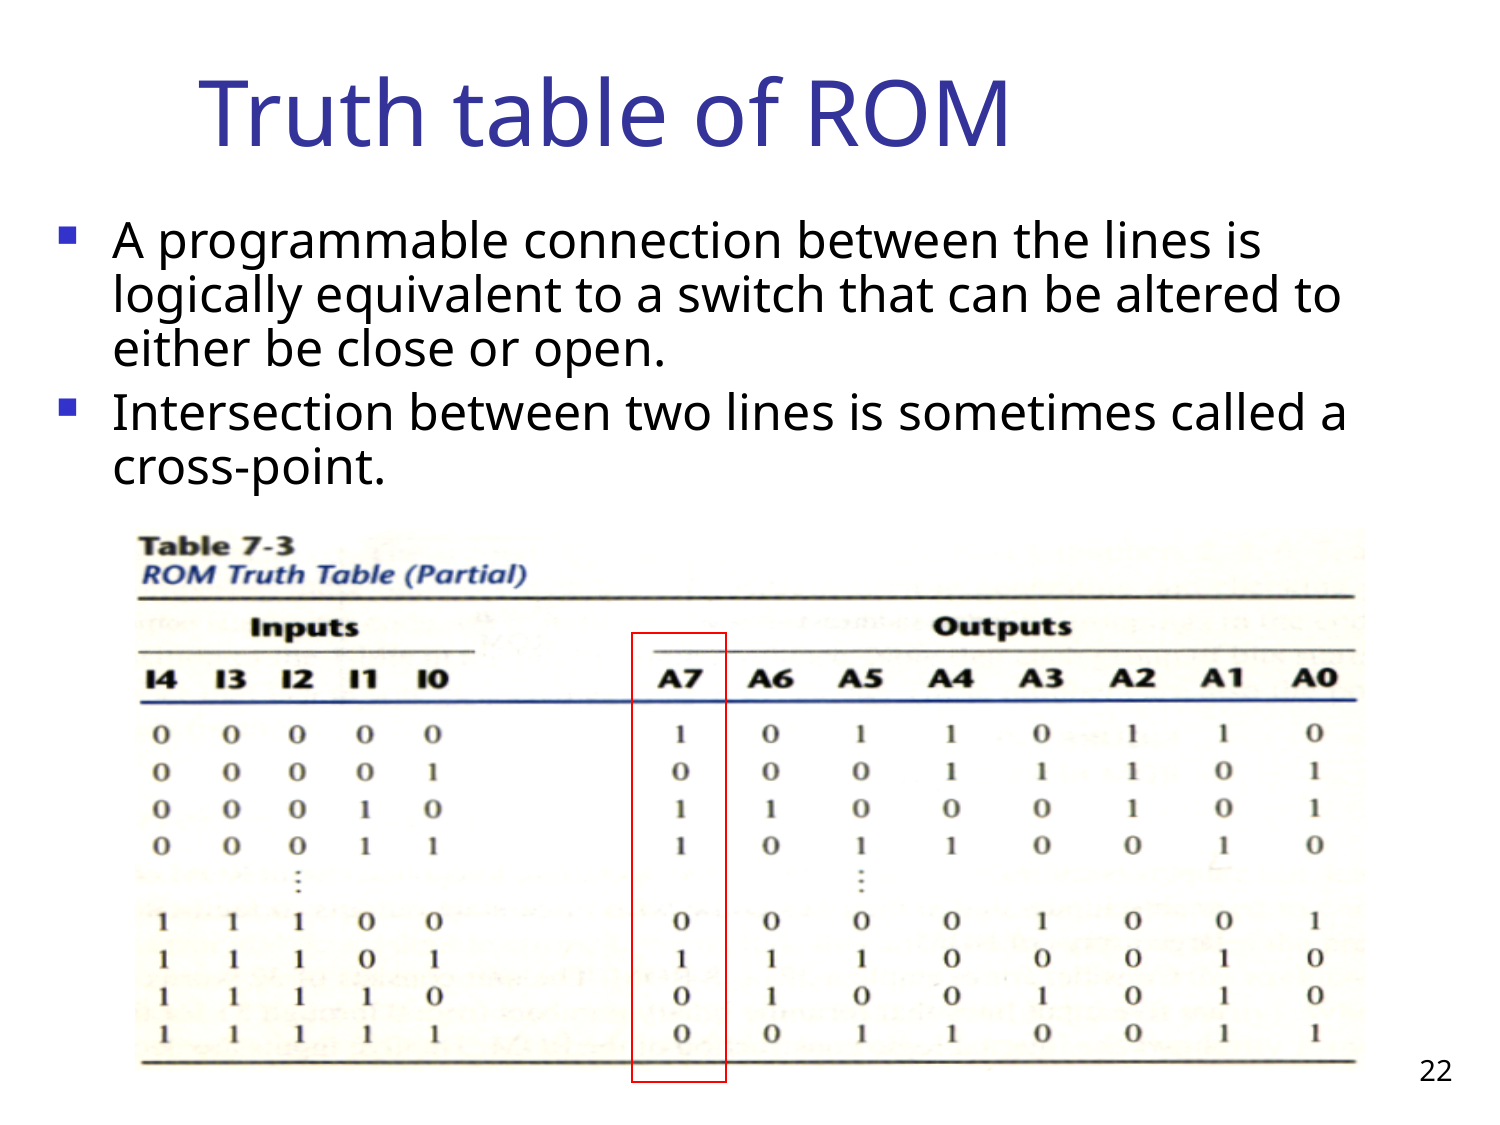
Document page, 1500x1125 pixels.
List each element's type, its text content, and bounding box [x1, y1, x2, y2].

text_box [631, 1079, 727, 1083]
list A programmable connection between the lines is logically equivalent to a switch that can be altered to either be close or open. Intersection between two lines is sometimes called a cross-point. [40, 207, 1460, 523]
title Truth table of ROM [182, 0, 1462, 173]
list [135, 526, 1365, 1071]
slide_number 22 [1154, 1023, 1468, 1100]
